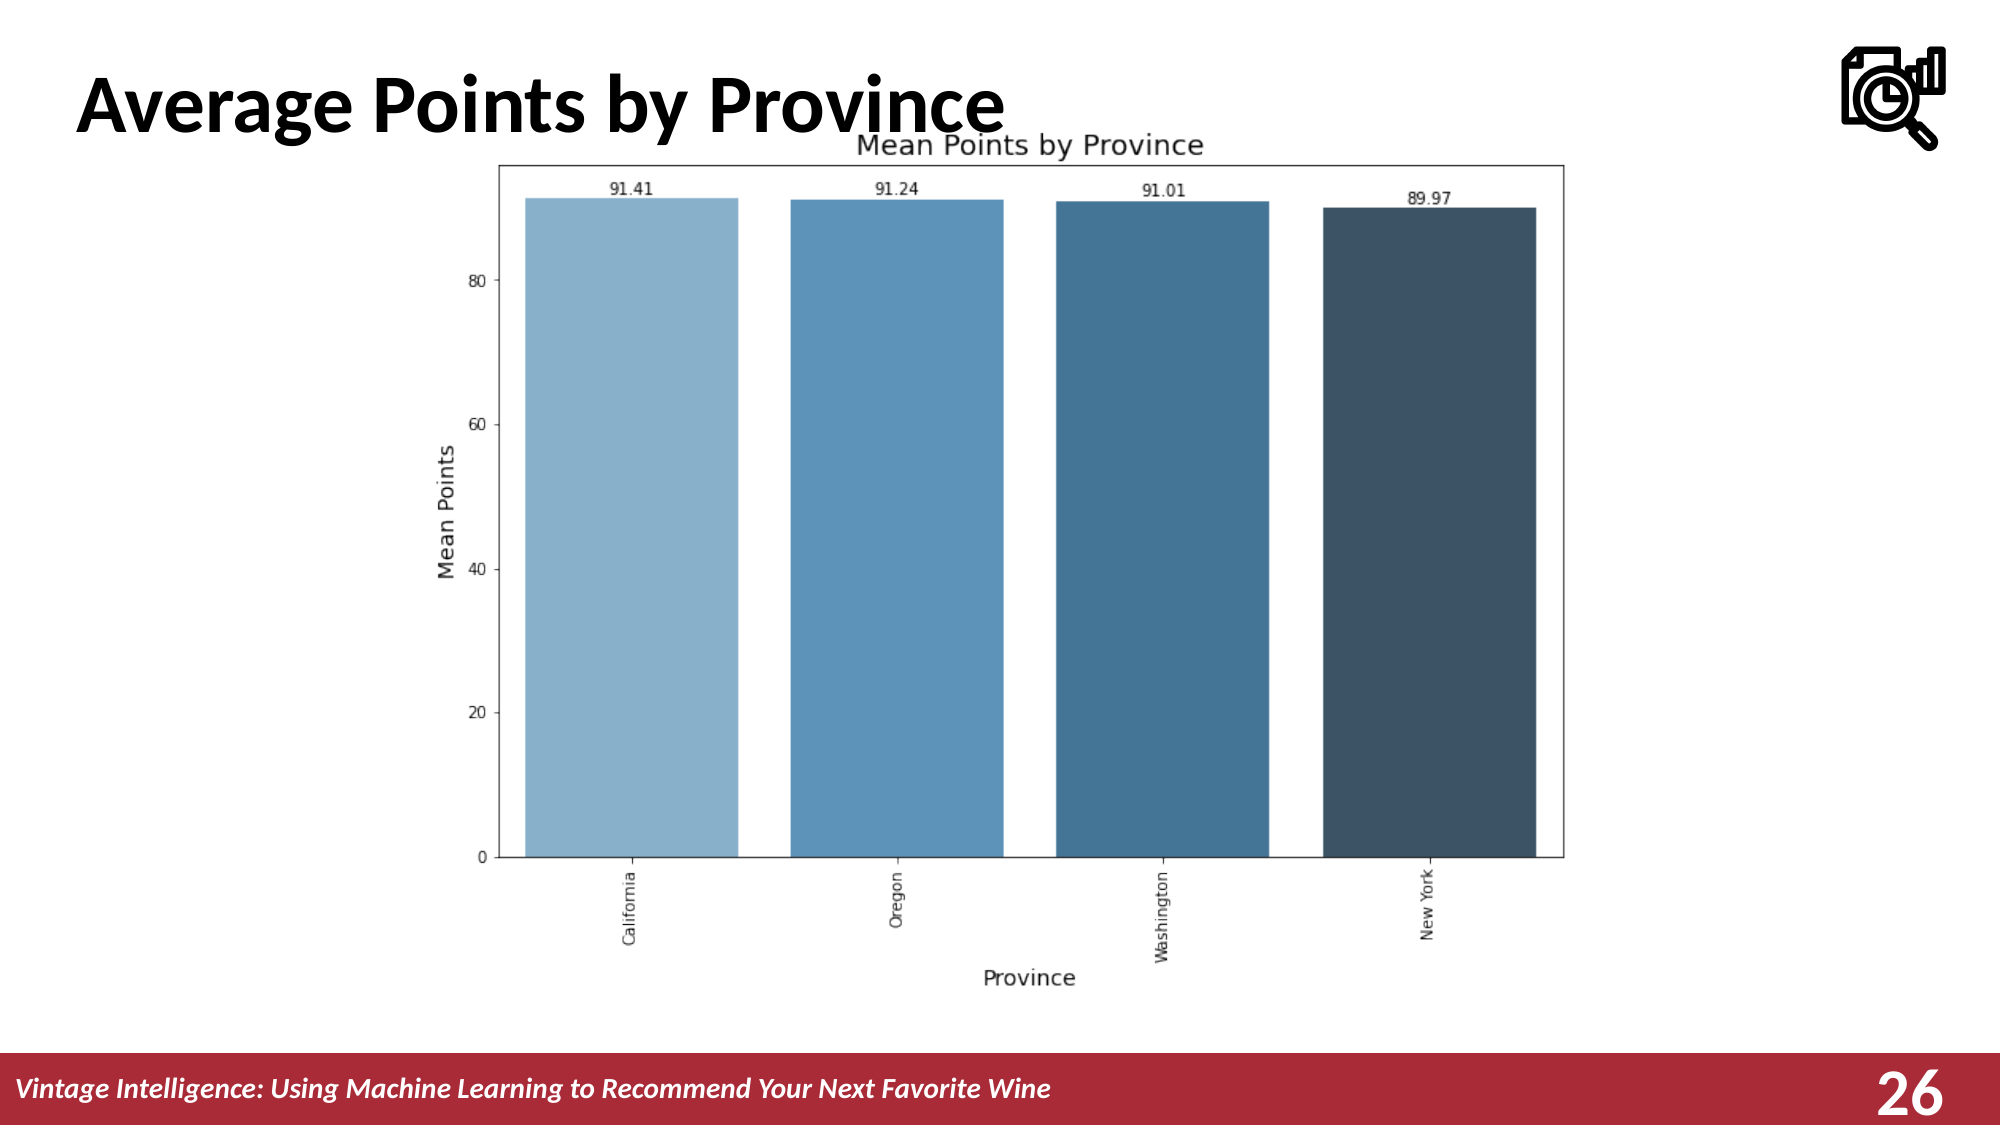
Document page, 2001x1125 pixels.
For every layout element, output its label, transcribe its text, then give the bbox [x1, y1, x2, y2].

slide_number 26 [1828, 1059, 1960, 1120]
text_box Vintage Intelligence: Using Machine Learning to Recommend Your Next Favorite Wine [0, 1052, 2000, 1125]
picture [426, 122, 1573, 1002]
text_box Average Points by Province [61, 41, 1060, 157]
picture [1834, 39, 1953, 158]
